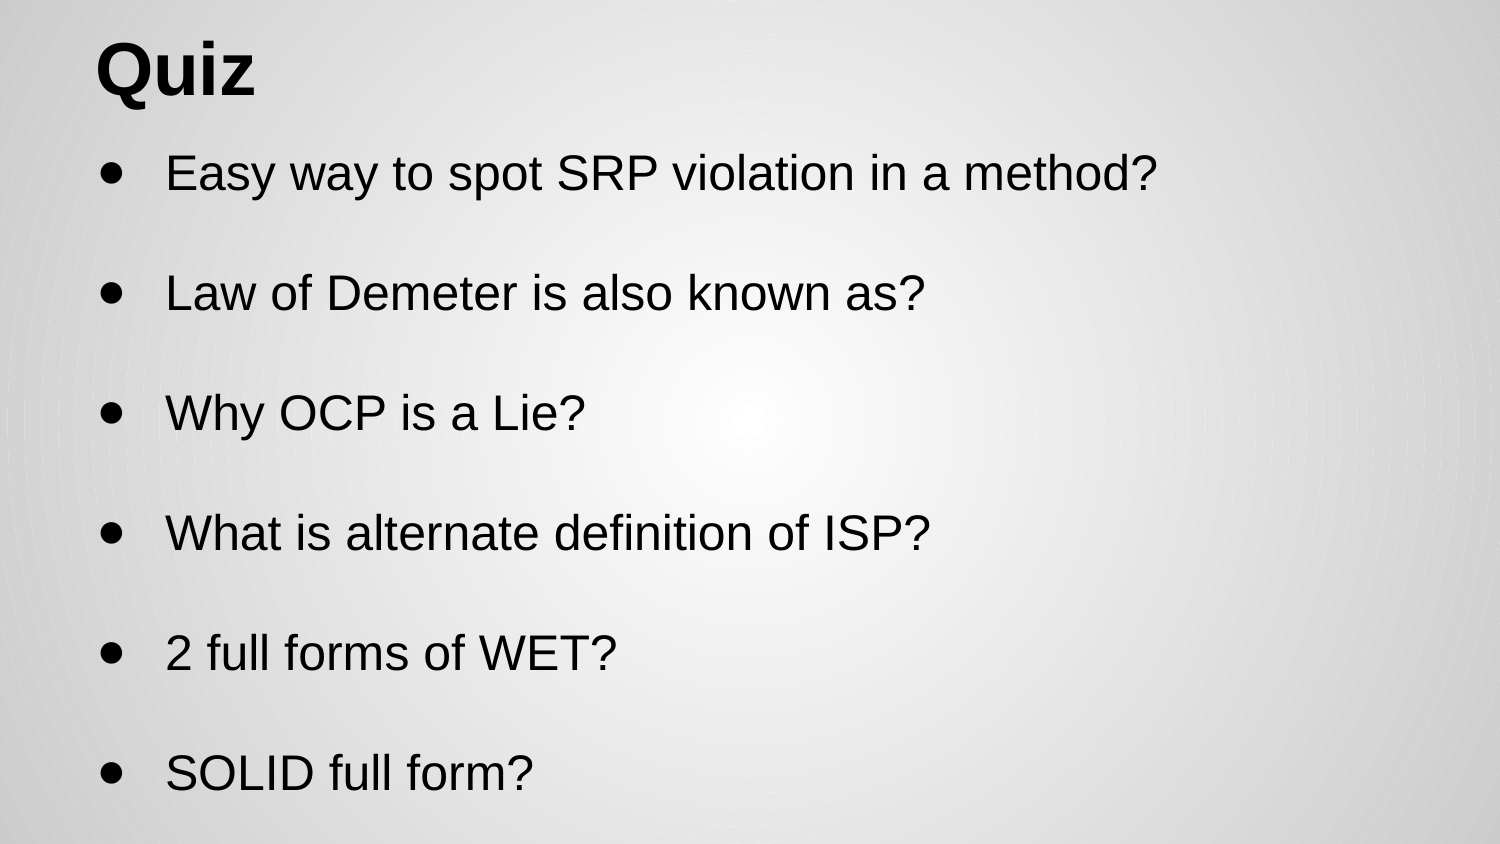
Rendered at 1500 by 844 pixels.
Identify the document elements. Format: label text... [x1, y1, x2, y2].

title Quiz [79, 21, 1430, 126]
list Easy way to spot SRP violation in a method? Law of Demeter is also known as? Why OCP is a Lie? What is alternate definition of ISP? 2 full forms of WET? SOLID full form? [75, 125, 1425, 808]
